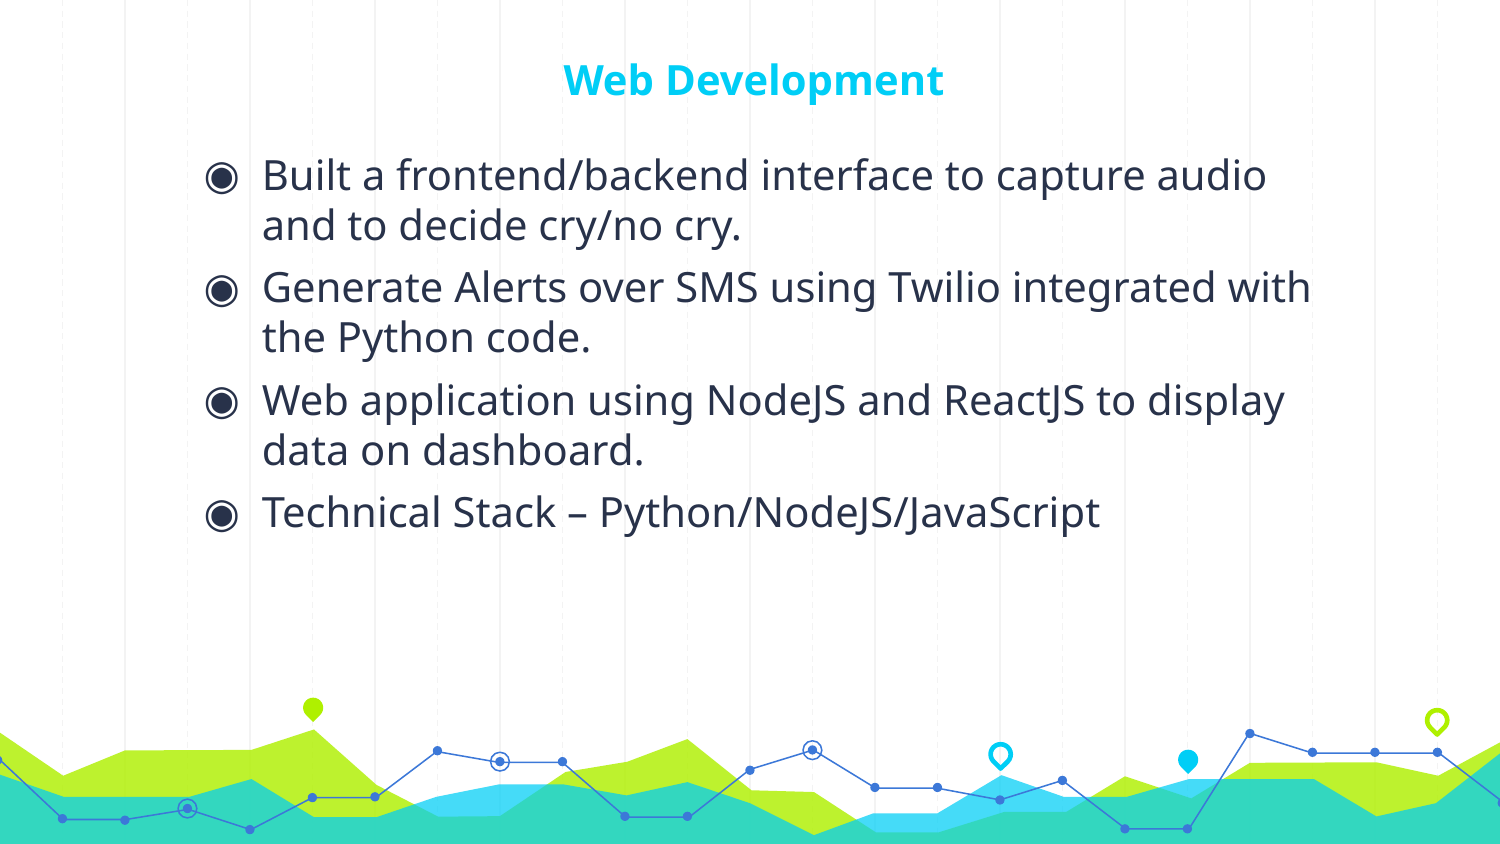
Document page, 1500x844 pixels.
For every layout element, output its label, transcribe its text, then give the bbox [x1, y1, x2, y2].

list Built a frontend/backend interface to capture audio and to decide cry/no cry. Generate Alerts over SMS using Twilio integrated with the Python code. Web application using NodeJS and ReactJS to display data on dashboard. Technical Stack – Python/NodeJS/JavaScript [171, 133, 1328, 667]
title Web Development [171, 1, 1320, 119]
